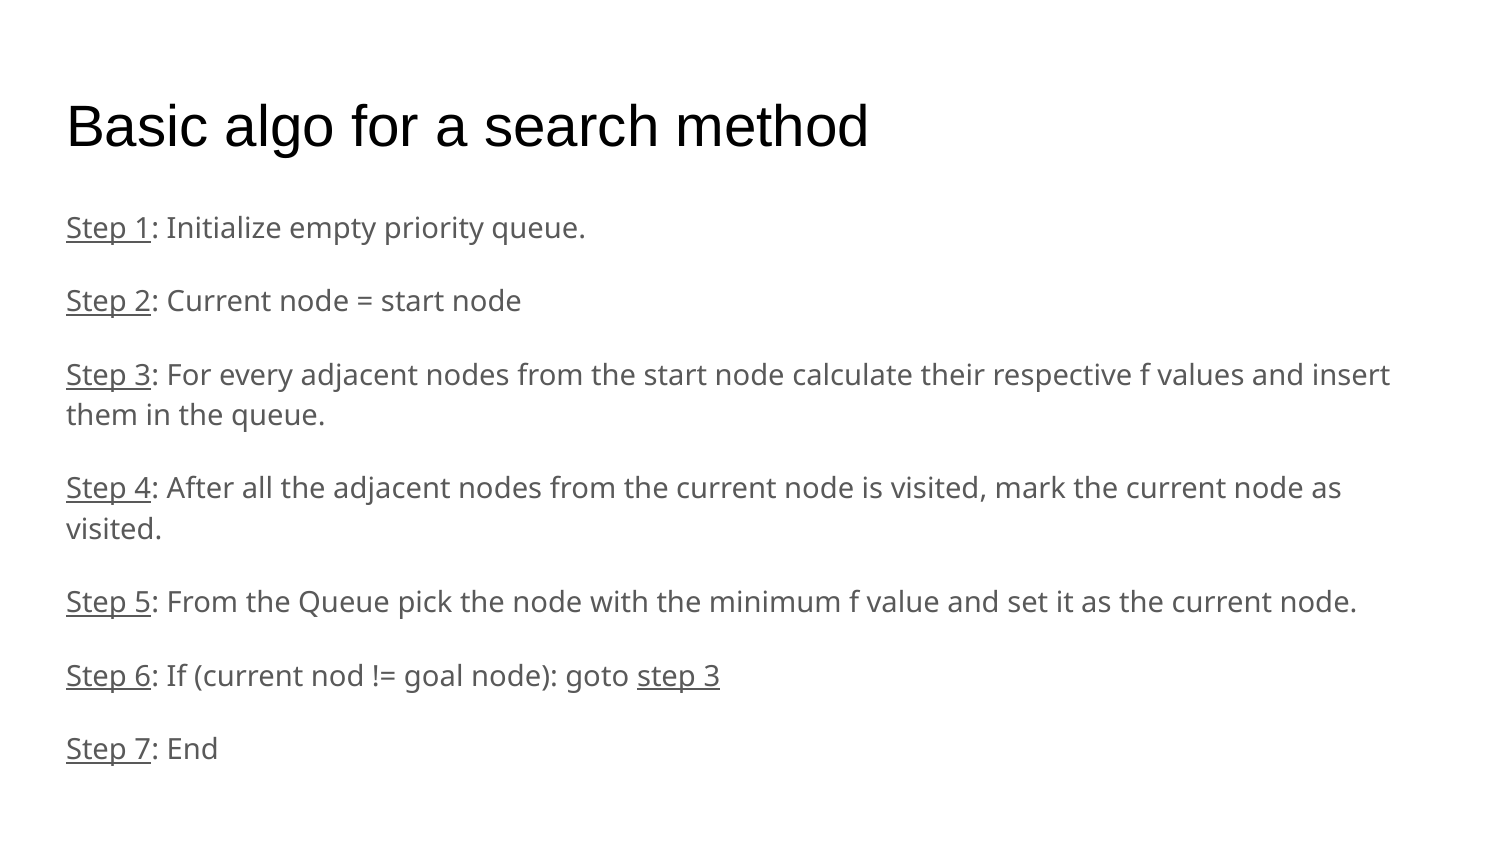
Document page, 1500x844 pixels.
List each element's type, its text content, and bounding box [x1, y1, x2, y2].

list Step 1: Initialize empty priority queue. Step 2: Current node = start node Step 3: For every adjacent nodes from the start node calculate their respective f values and insert them in the queue. Step 4: After all the adjacent nodes from the current node is visited, mark the current node as visited. Step 5: From the Queue pick the node with the minimum f value and set it as the current node. Step 6: If (current nod != goal node): goto step 3 Step 7: End [51, 189, 1449, 816]
title Basic algo for a search method [51, 72, 1449, 167]
